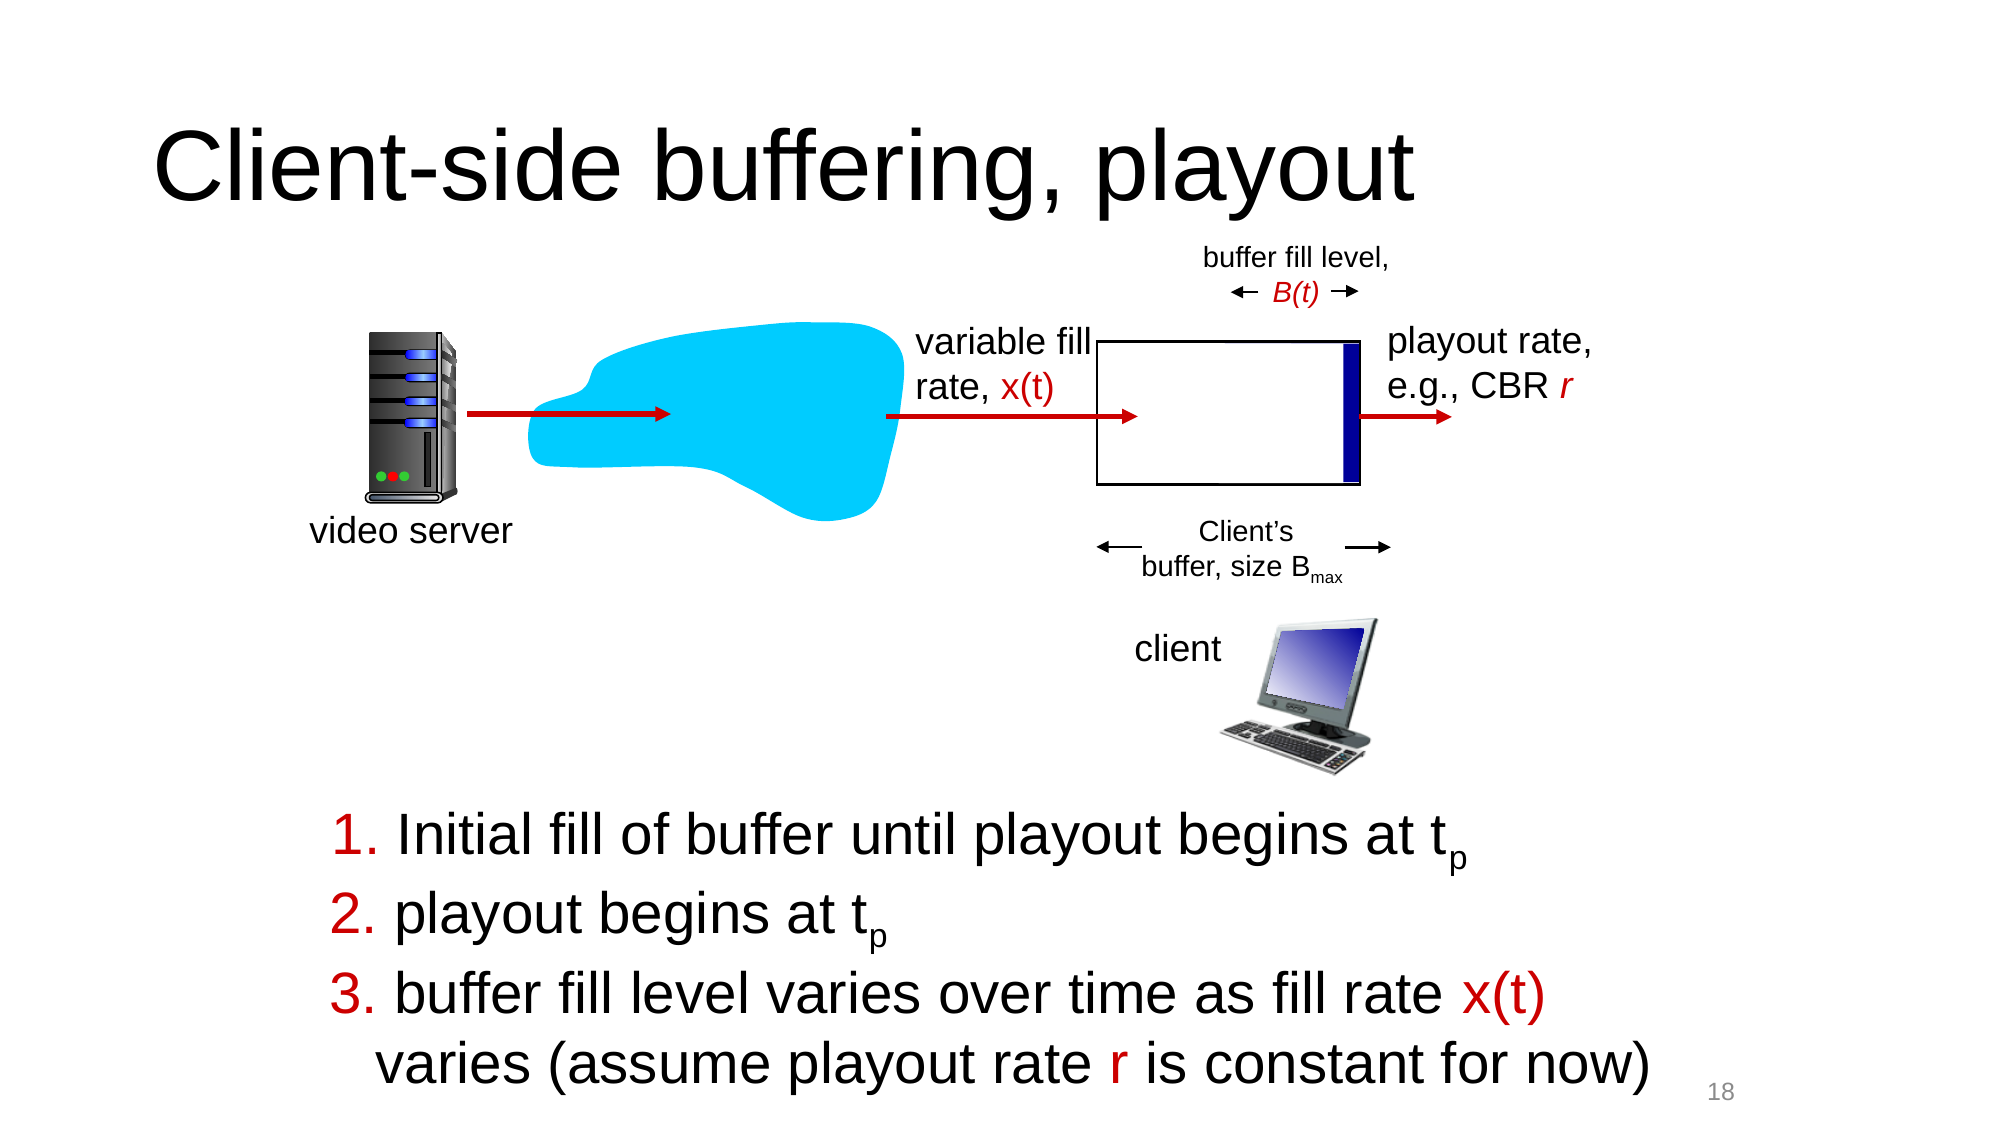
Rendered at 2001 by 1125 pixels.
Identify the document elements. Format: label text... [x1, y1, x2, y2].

slide_number 18 [1637, 1068, 1750, 1113]
text_box variable fill rate, x(t) [900, 309, 1118, 415]
text_box 1. Initial fill of buffer until playout begins at tp [317, 788, 1483, 867]
text_box video server [294, 499, 529, 559]
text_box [365, 332, 458, 503]
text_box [1344, 308, 1610, 417]
text_box [1218, 343, 1344, 484]
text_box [1181, 611, 1383, 788]
text_box [528, 322, 900, 522]
text_box [1344, 417, 1359, 483]
text_box 2. playout begins at tp 3. buffer fill level varies over time as fill rate x(t) varies (assume playout rate r is constant for now) [314, 867, 1698, 1103]
text_box client [1119, 616, 1181, 677]
title Client-side buffering, playout [137, 59, 1863, 278]
text_box [1096, 341, 1360, 485]
text_box buffer fill level, B(t) [1179, 278, 1414, 316]
text_box Client’s buffer, size Bmax [1110, 505, 1383, 595]
